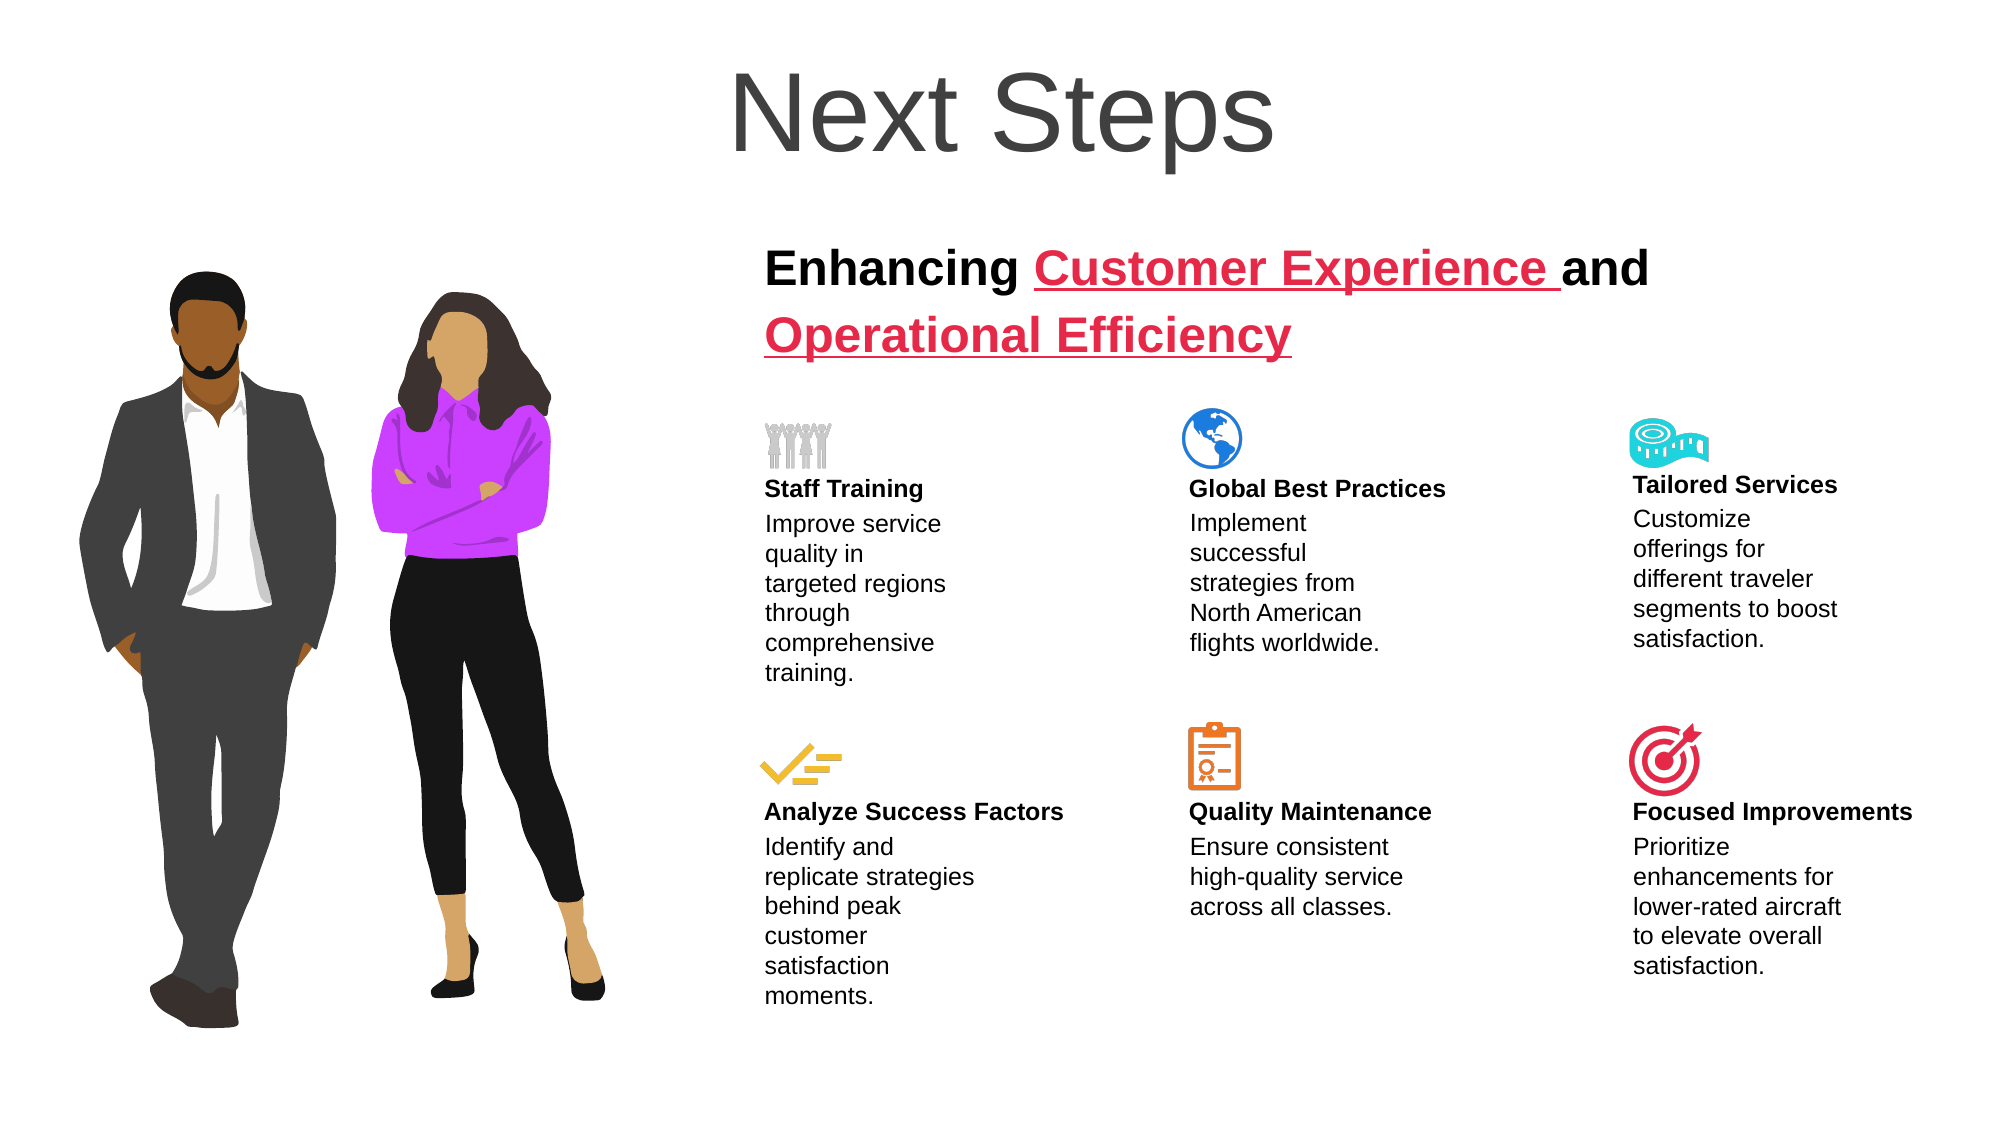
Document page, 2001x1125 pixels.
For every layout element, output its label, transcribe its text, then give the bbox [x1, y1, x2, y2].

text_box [371, 292, 606, 1001]
picture [1174, 715, 1255, 797]
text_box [1174, 464, 1469, 666]
picture [1628, 402, 1710, 484]
picture [749, 715, 852, 819]
picture [1174, 400, 1250, 477]
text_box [749, 788, 1103, 1020]
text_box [1174, 788, 1469, 929]
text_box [749, 465, 979, 667]
list Next Steps [53, 55, 1952, 175]
picture [1621, 715, 1710, 804]
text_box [1617, 788, 1936, 990]
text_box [79, 271, 337, 1029]
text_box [749, 227, 1784, 372]
picture [760, 408, 836, 484]
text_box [1617, 460, 1864, 662]
